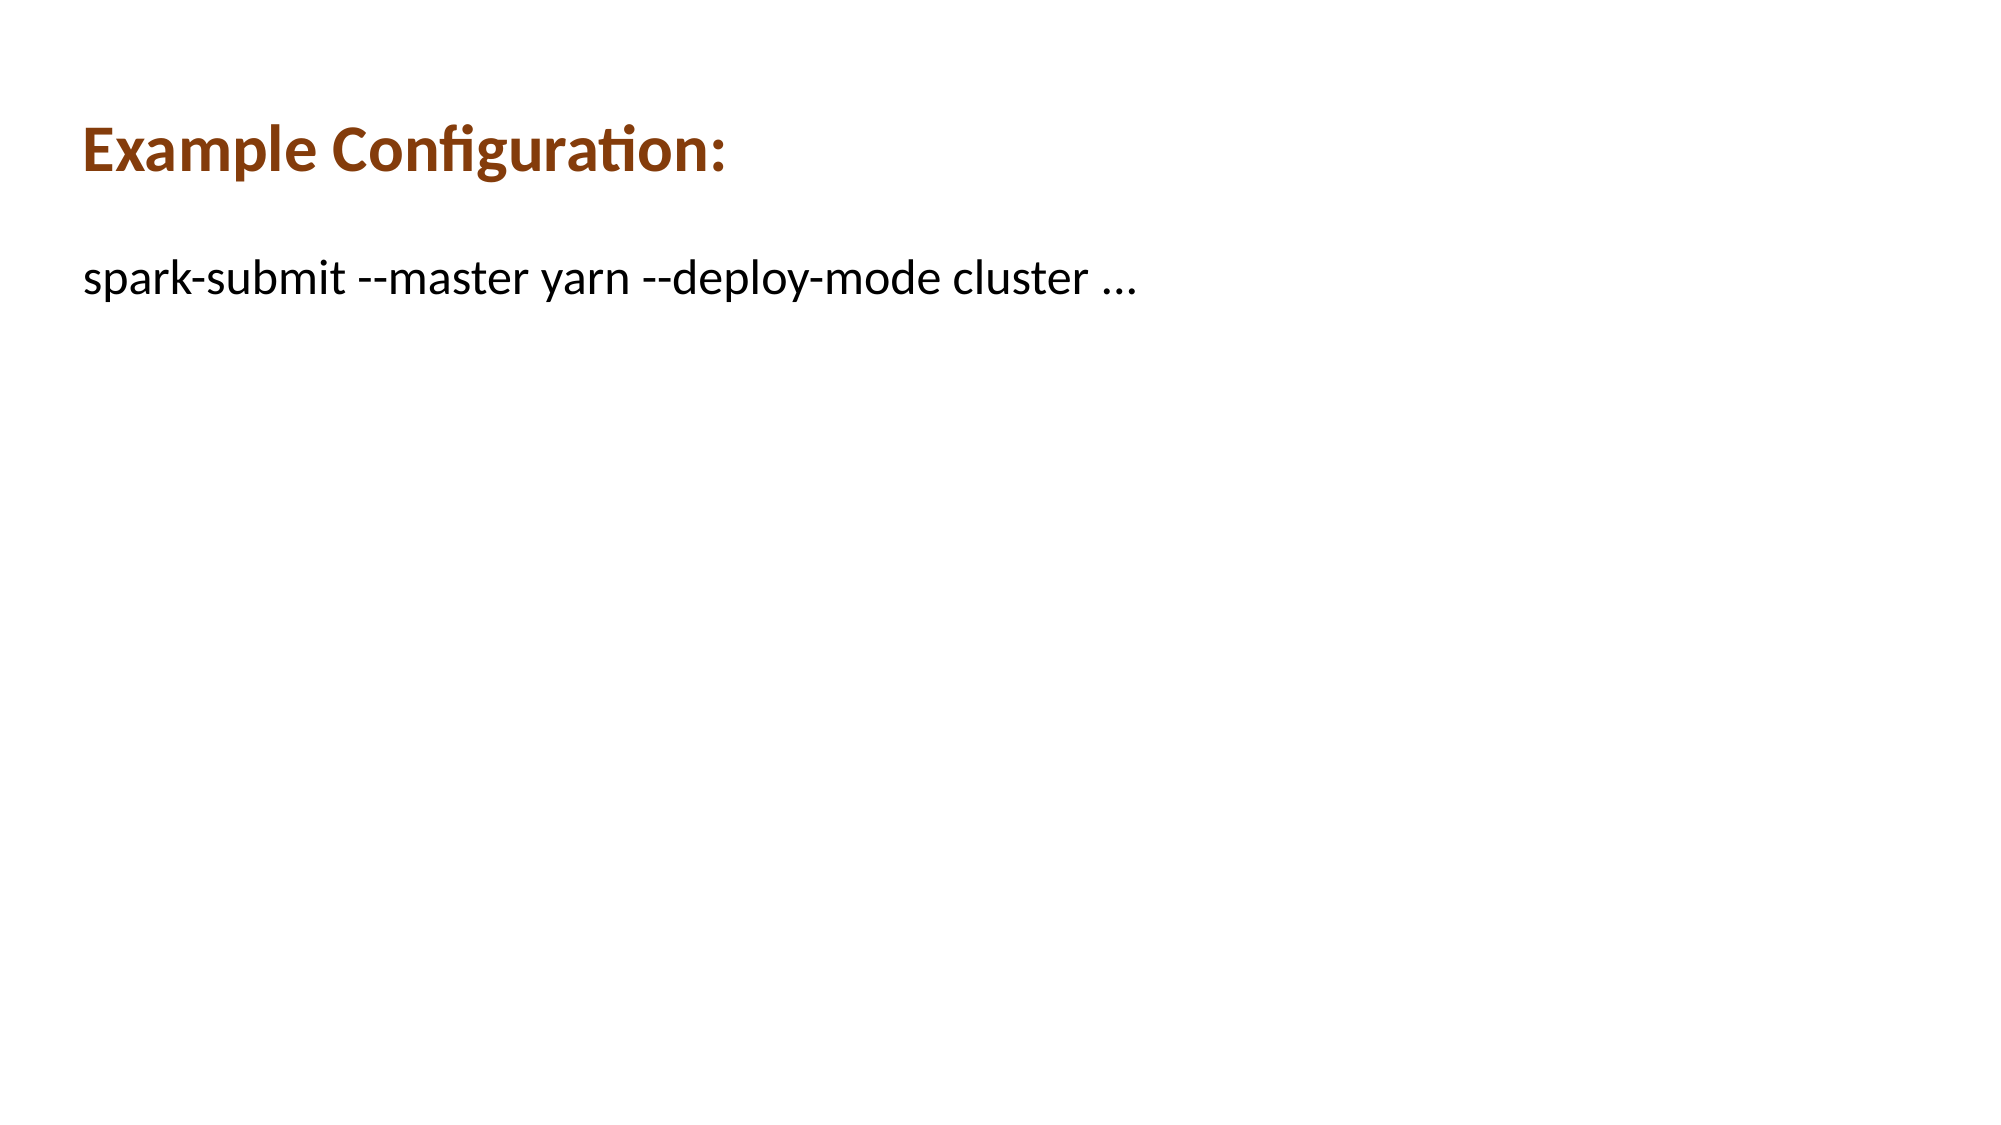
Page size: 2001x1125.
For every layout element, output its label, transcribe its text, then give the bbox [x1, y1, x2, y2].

text_box Example Configuration: spark-submit --master yarn --deploy-mode cluster ... [68, 97, 1896, 312]
